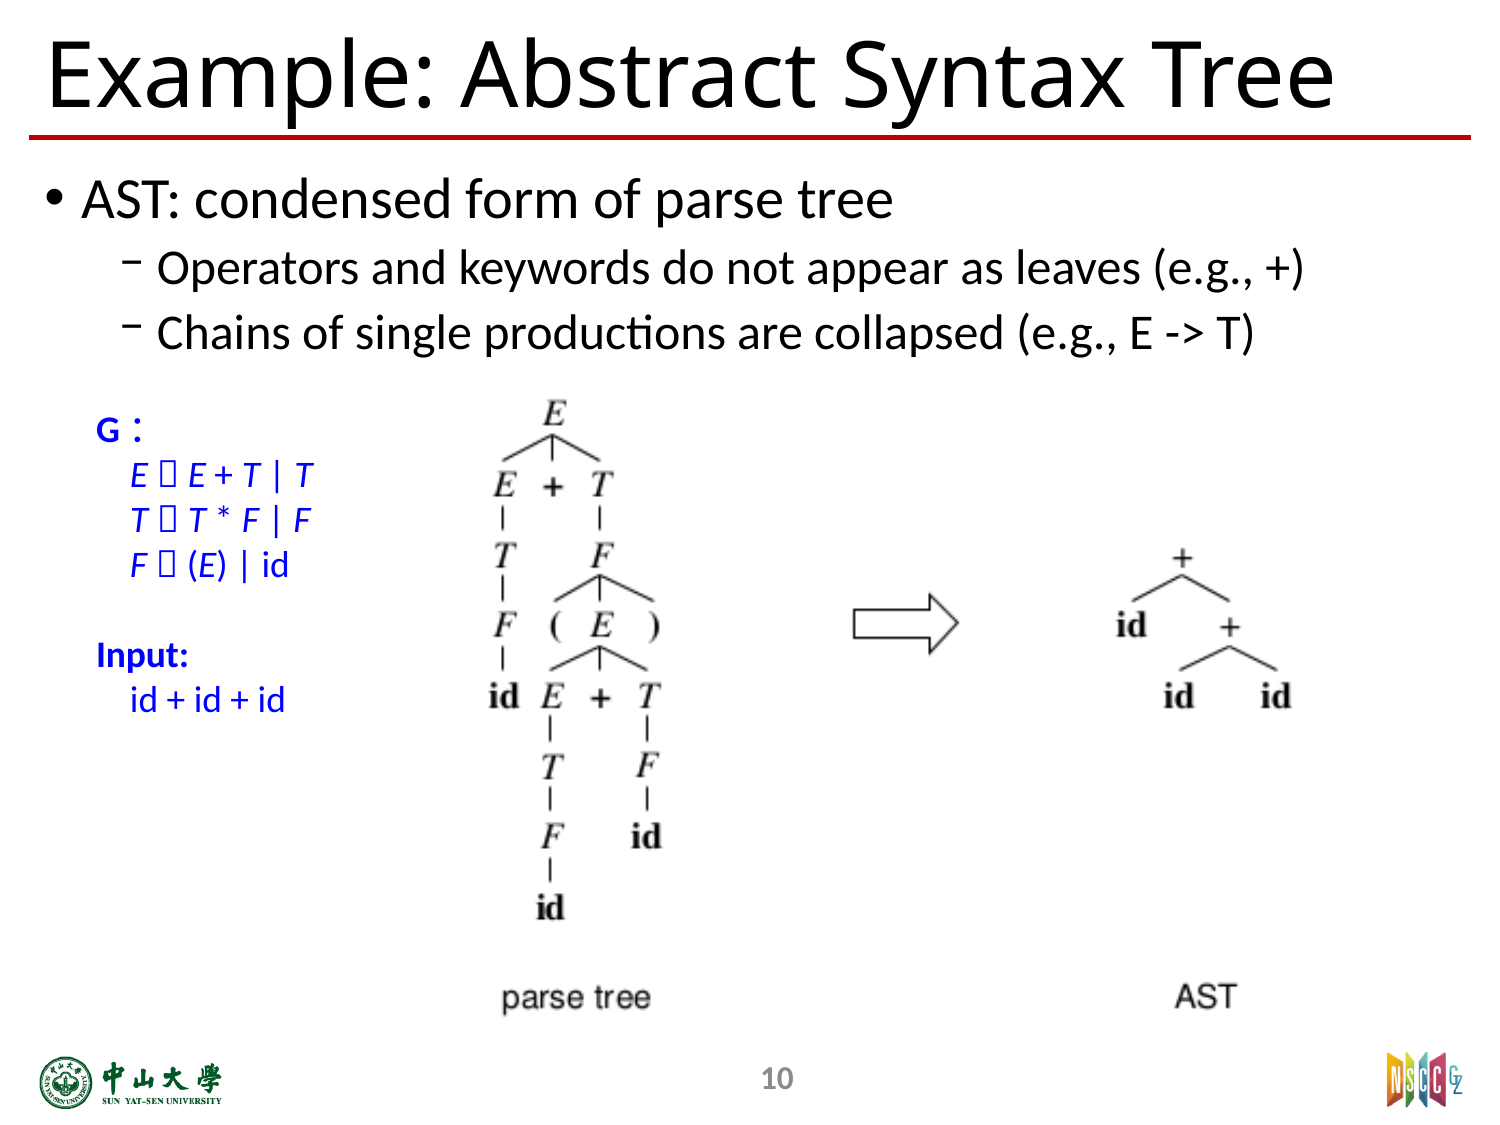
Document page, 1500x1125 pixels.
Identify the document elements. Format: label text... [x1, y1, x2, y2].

slide_number 10 [608, 1054, 946, 1106]
title Example: Abstract Syntax Tree [29, 19, 1471, 138]
text_box G： E  E + T | T T  T * F | F F  (E) | id Input: id + id + id [81, 397, 328, 728]
picture [29, 1049, 231, 1118]
picture [1376, 1042, 1471, 1116]
list AST: condensed form of parse tree Operators and keywords do not appear as leaves (e.g., +) Chains of single productions are collapsed (e.g., E -> T) [29, 160, 1471, 409]
picture [430, 361, 1341, 1054]
